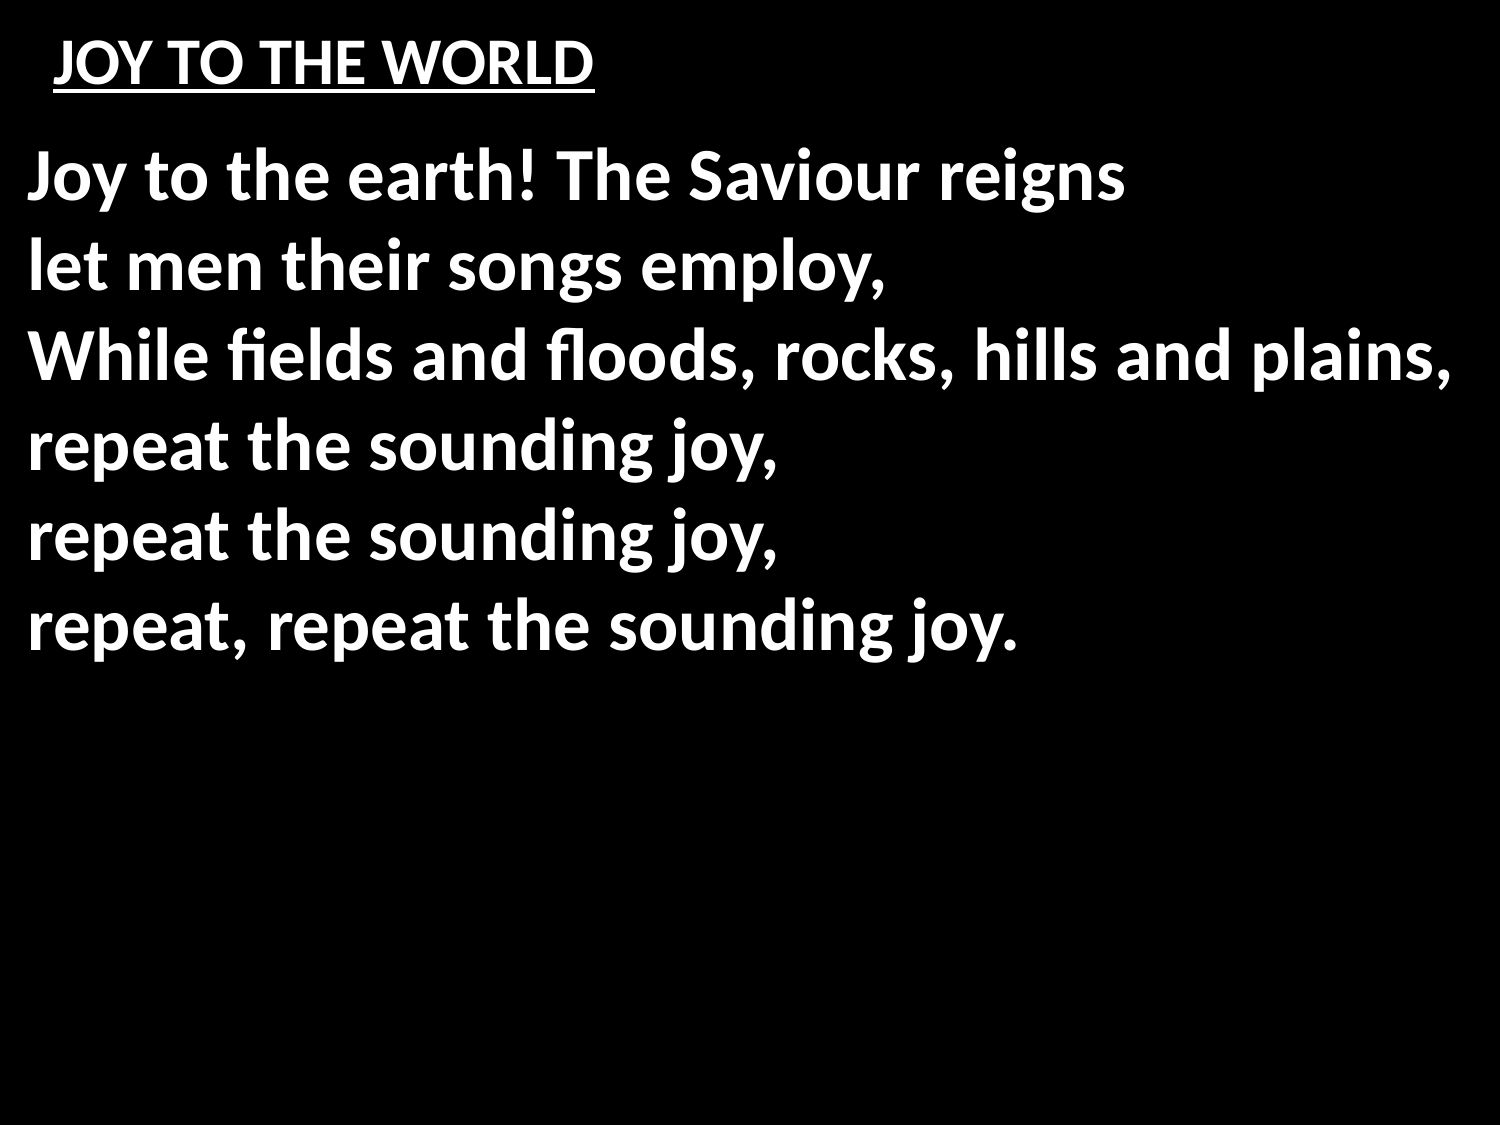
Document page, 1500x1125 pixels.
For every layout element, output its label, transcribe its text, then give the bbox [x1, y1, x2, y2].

title JOY TO THE WORLD [10, 0, 1490, 117]
list Joy to the earth! The Saviour reigns let men their songs employ, While fields and floods, rocks, hills and plains, repeat the sounding joy, repeat the sounding joy, repeat, repeat the sounding joy. [8, 125, 1489, 1116]
